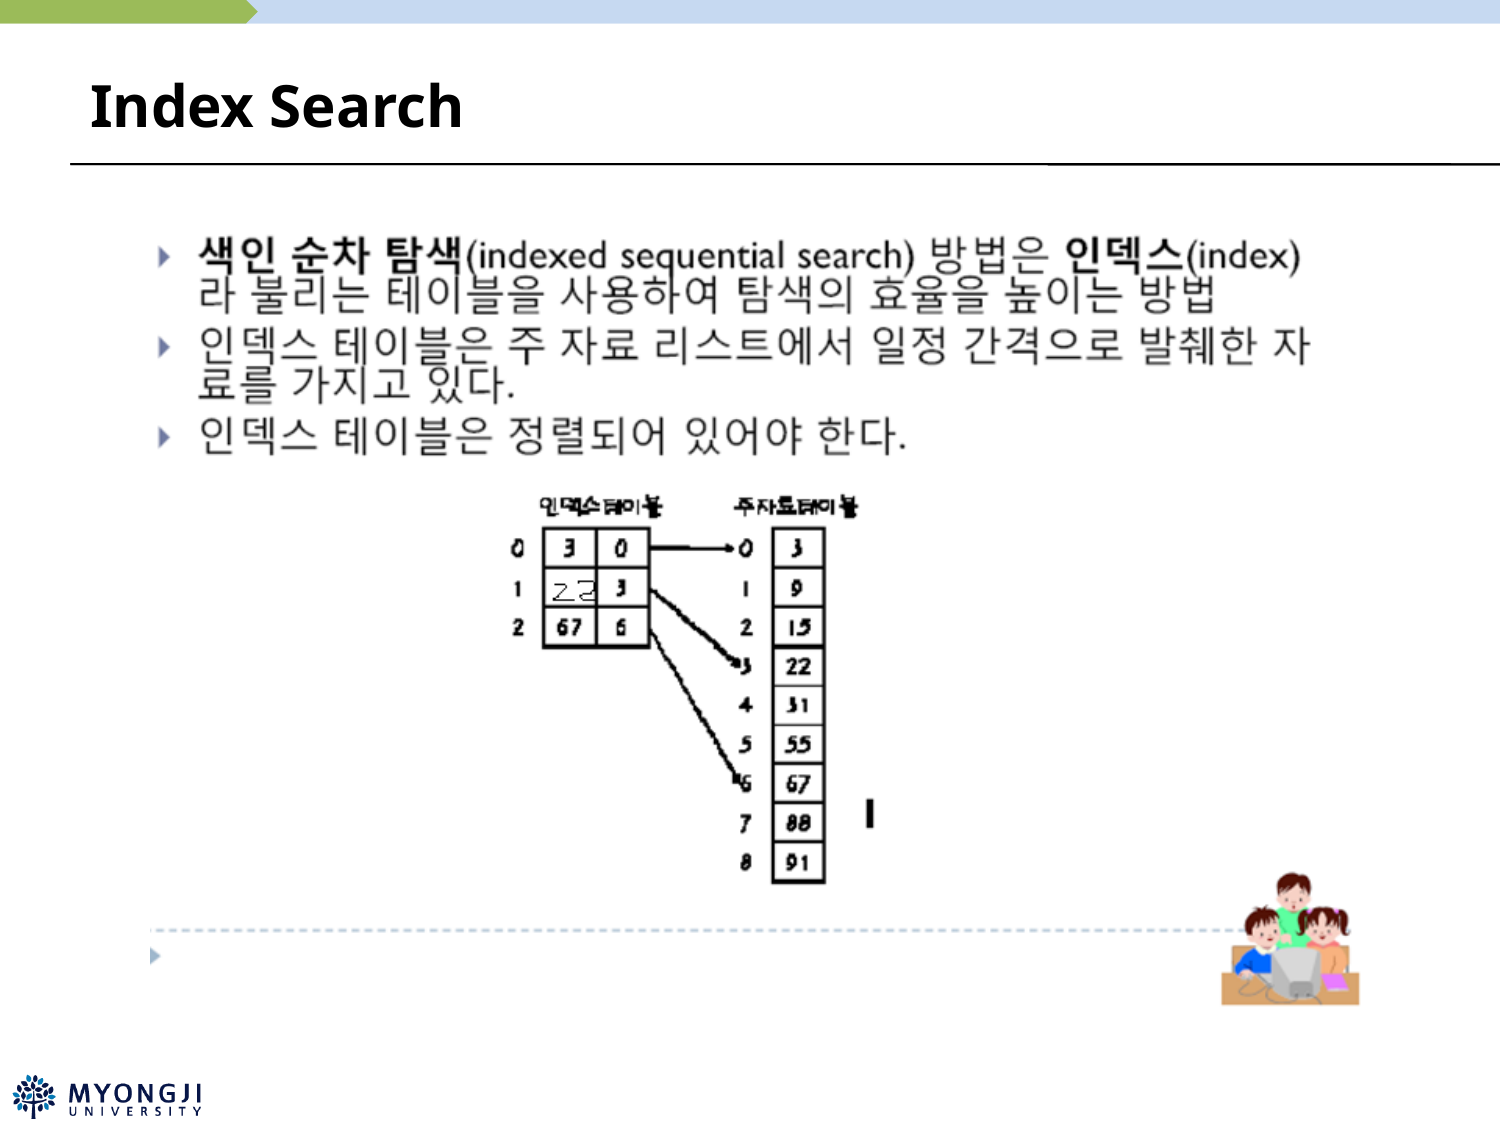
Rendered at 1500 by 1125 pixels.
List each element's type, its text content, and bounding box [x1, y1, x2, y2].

picture [0, 1066, 256, 1125]
picture [149, 224, 1365, 1008]
title Index Search [75, 45, 1477, 164]
